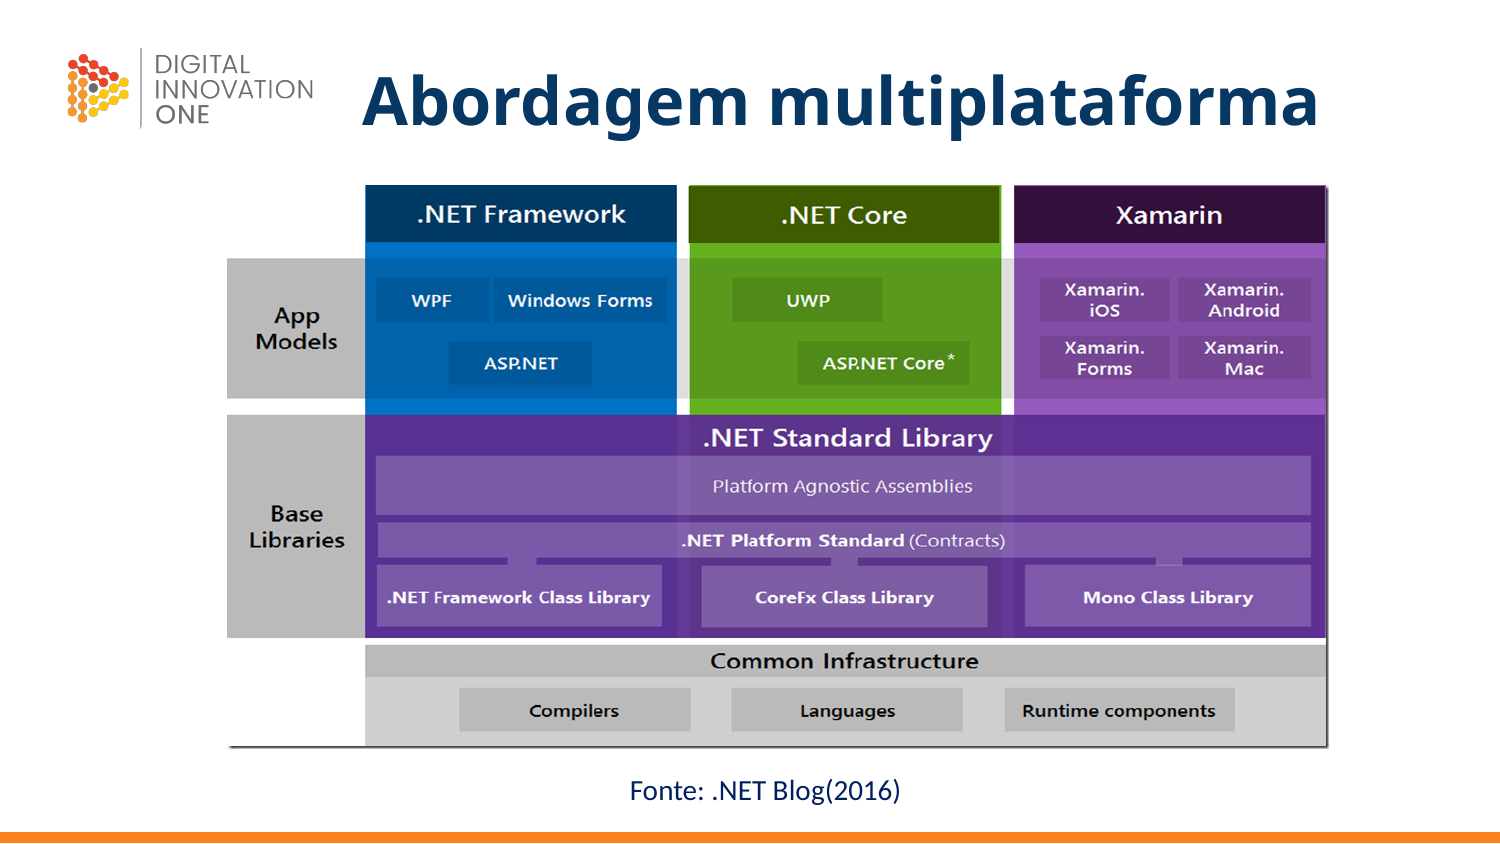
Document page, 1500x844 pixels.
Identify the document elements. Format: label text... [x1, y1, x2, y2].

subtitle Abordagem multiplataforma [347, 50, 1449, 148]
text_box Fonte: .NET Blog(2016) [447, 758, 1084, 822]
text_box [0, 832, 1500, 843]
picture [50, 39, 331, 138]
picture [226, 185, 1329, 749]
